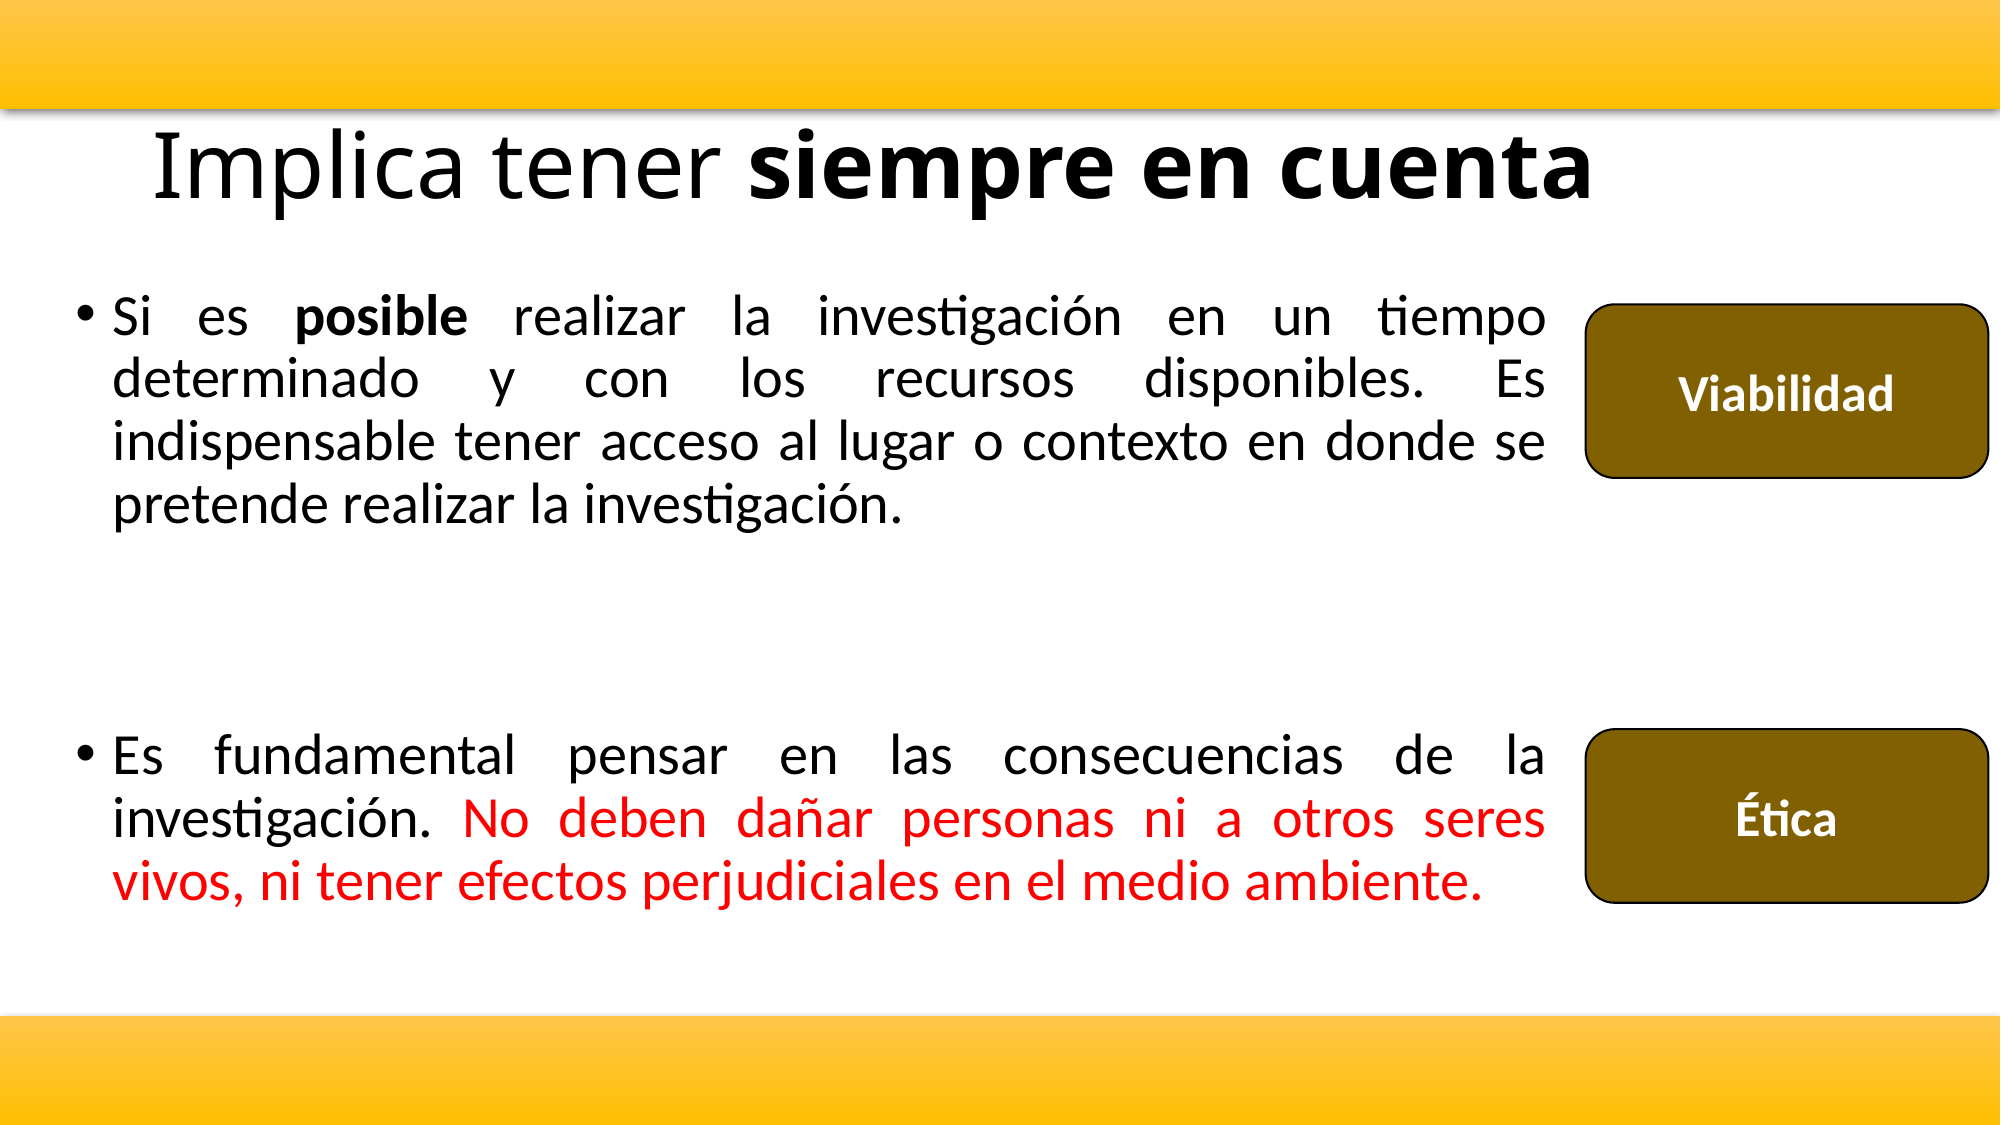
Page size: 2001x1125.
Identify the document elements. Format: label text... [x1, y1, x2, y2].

text_box Ética [1584, 728, 1990, 904]
title Implica tener siempre en cuenta [137, 121, 1863, 278]
text_box Viabilidad [1584, 303, 1990, 479]
text_box [0, 0, 2000, 109]
text_box [0, 1016, 2000, 1125]
list Si es posible realizar la investigación en un tiempo determinado y con los recursos disponibles. Es indispensable tener acceso al lugar o contexto en donde se pretende realizar la investigación. Es fundamental pensar en las consecuencias de la investigación. No deben dañar personas ni a otros seres vivos, ni tener efectos perjudiciales en el medio ambiente. [60, 277, 1563, 992]
